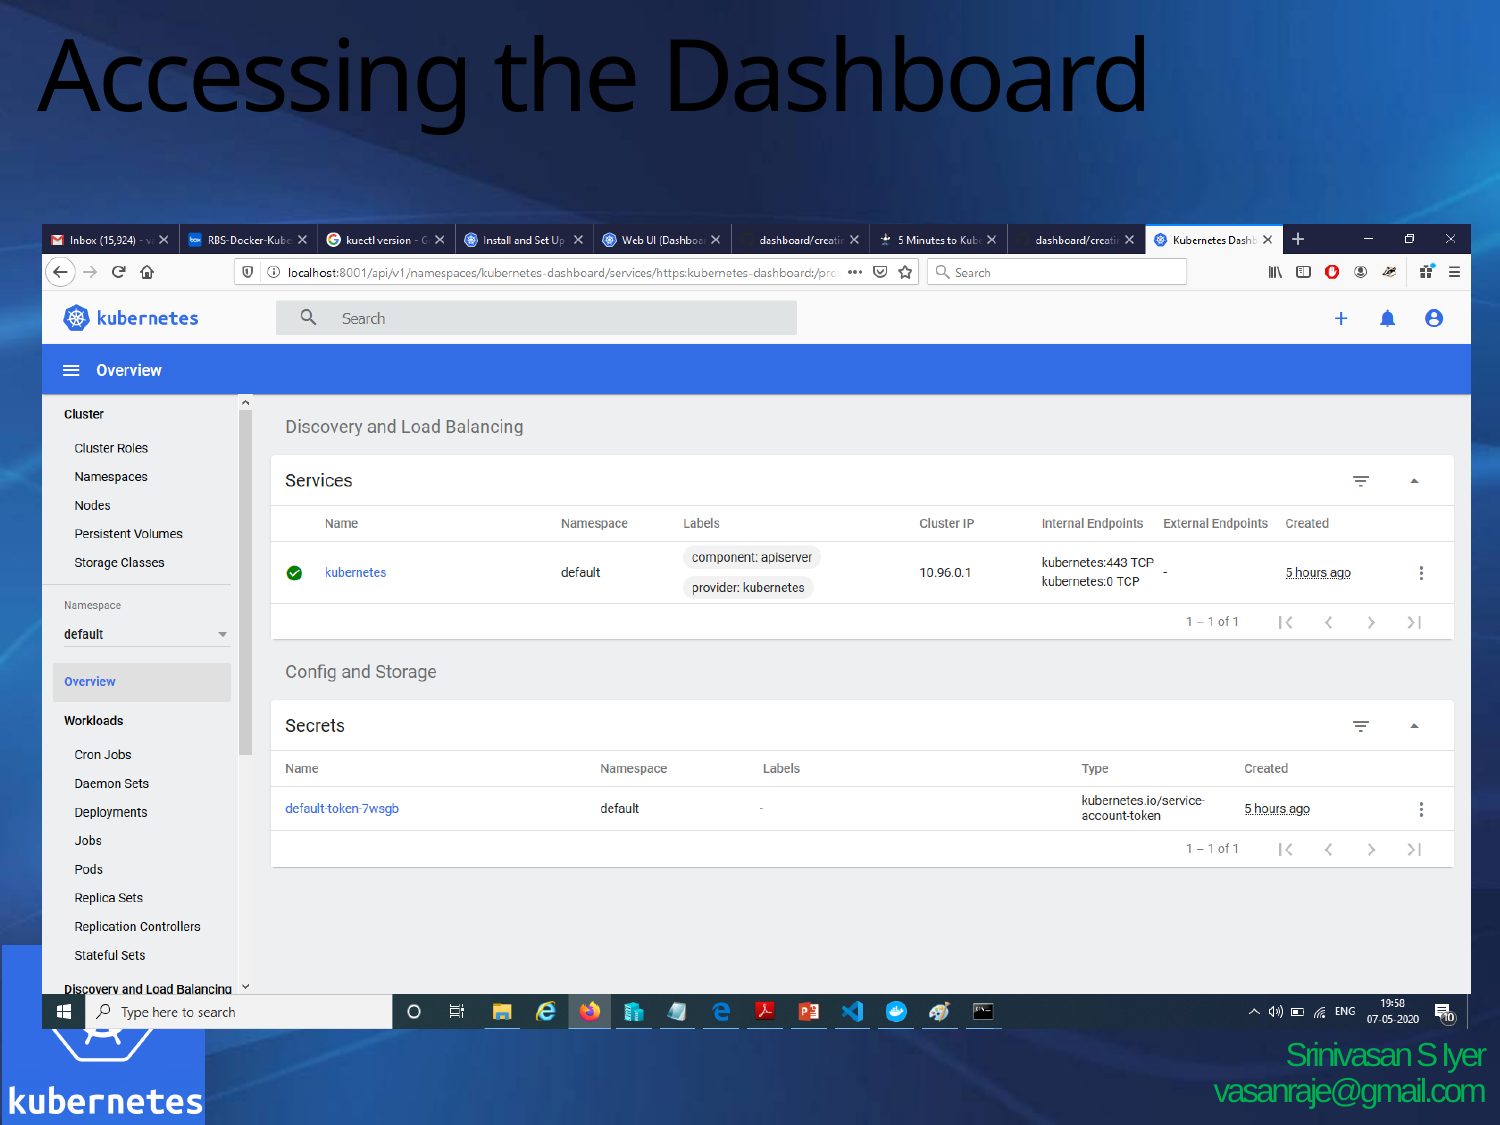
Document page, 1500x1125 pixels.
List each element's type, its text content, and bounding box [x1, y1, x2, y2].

picture [0, 0, 1500, 1125]
title Accessing the Dashboard [37, 24, 1438, 163]
